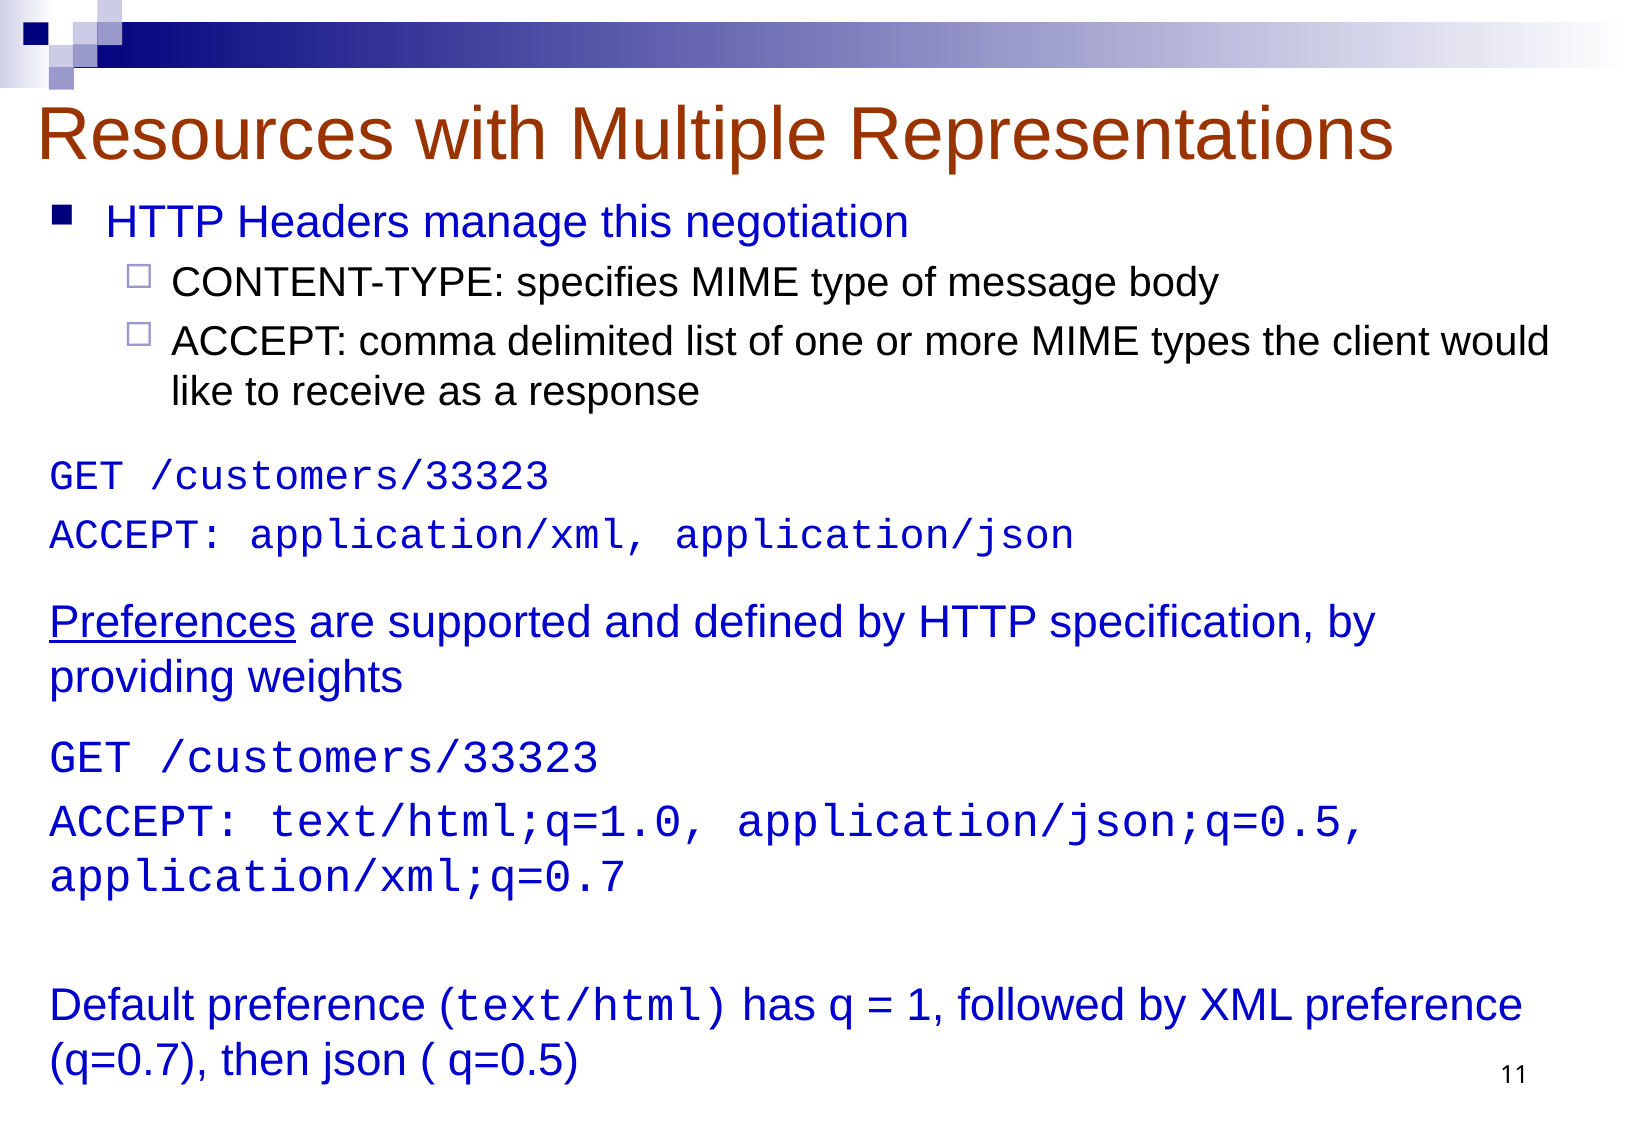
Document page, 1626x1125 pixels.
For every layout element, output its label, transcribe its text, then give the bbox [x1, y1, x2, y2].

text_box HTTP Headers manage this negotiation CONTENT-TYPE: specifies MIME type of message body ACCEPT: comma delimited list of one or more MIME types the client would like to receive as a response GET /customers/33323 ACCEPT: application/xml, application/json Preferences are supported and defined by HTTP specification, by providing weights GET /customers/33323 ACCEPT: text/html;q=1.0, application/json;q=0.5, application/xml;q=0.7 Default preference (text/html) has q = 1, followed by XML preference (q=0.7), then json ( q=0.5) [34, 184, 1591, 1071]
slide_number 11 [1164, 1071, 1544, 1100]
title Resources with Multiple Representations [21, 75, 1604, 185]
